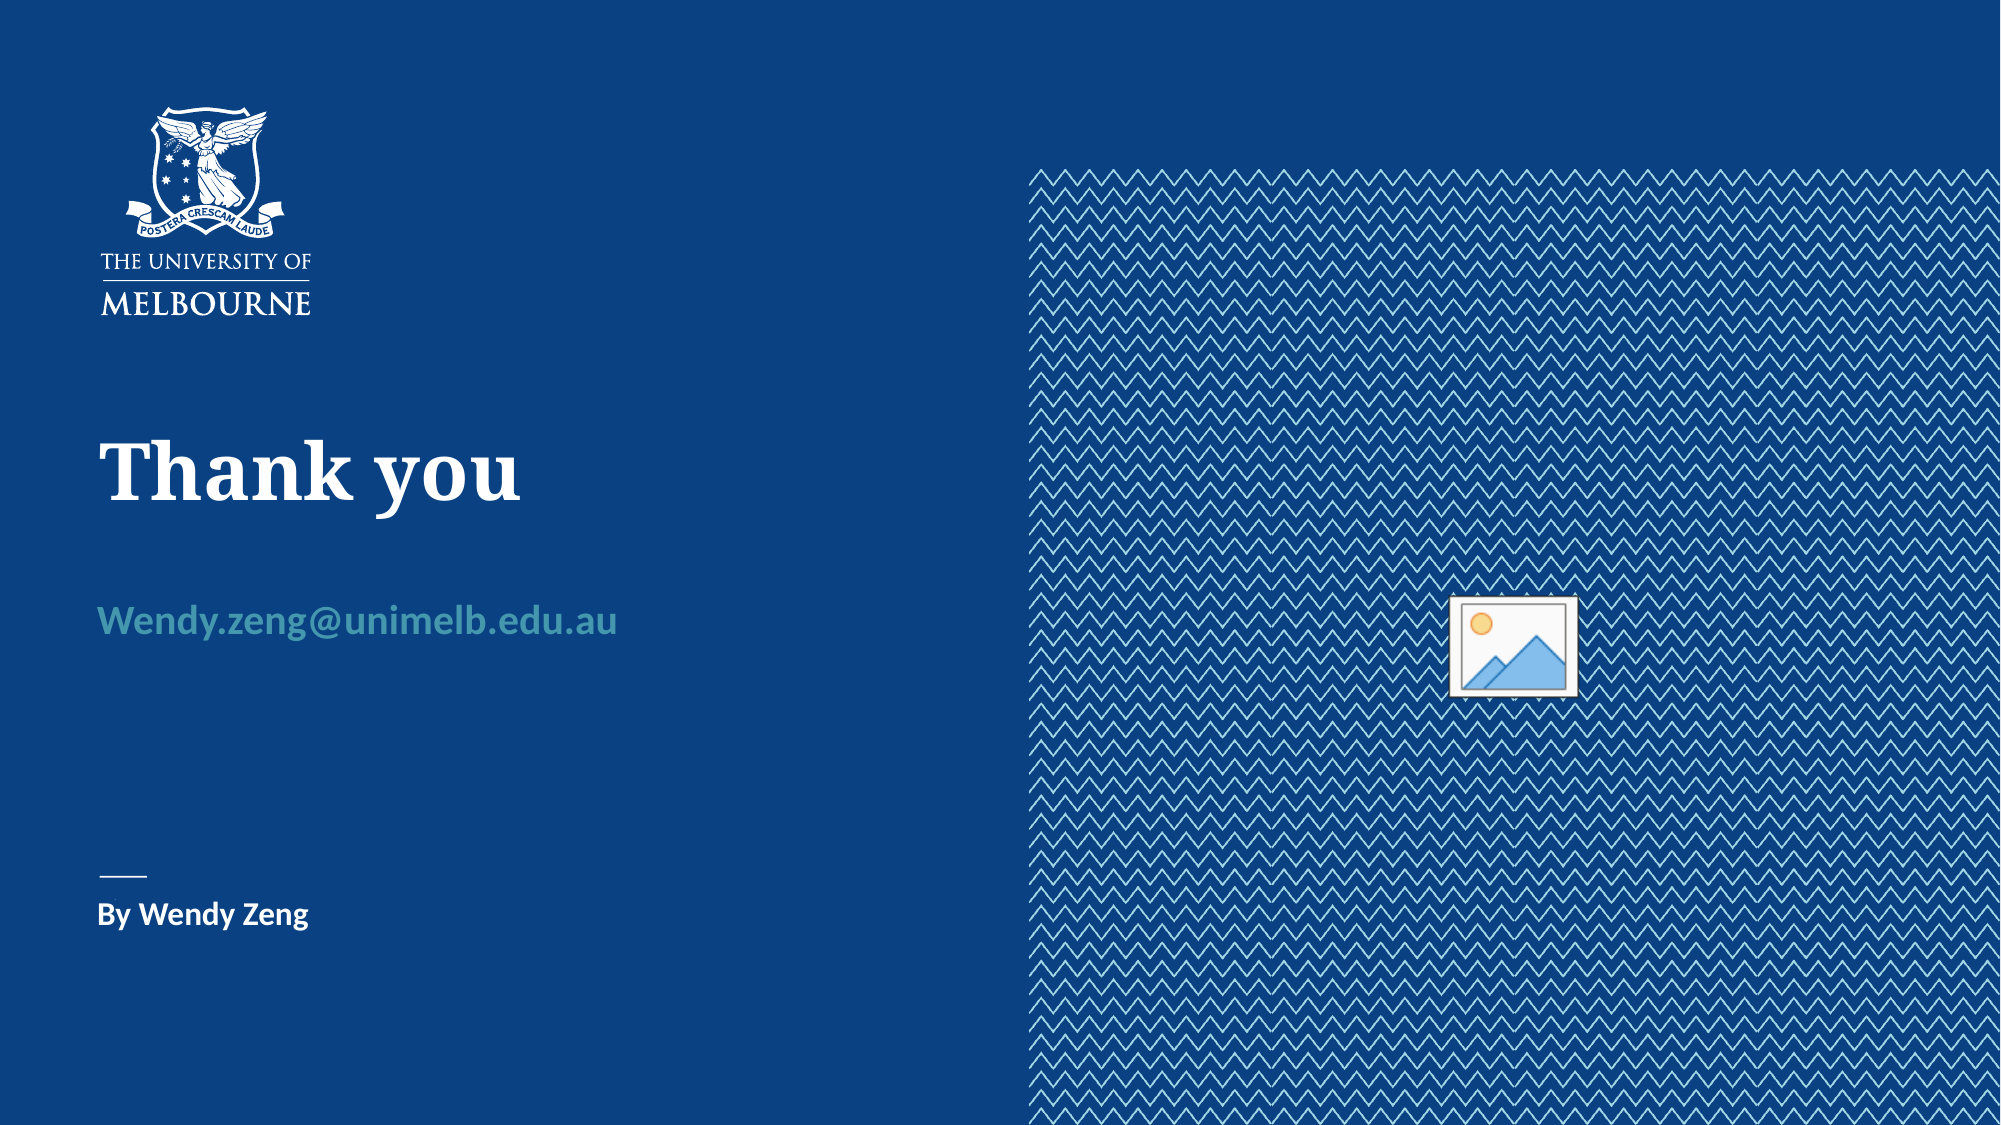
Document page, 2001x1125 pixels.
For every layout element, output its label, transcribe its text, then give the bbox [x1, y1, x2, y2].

subtitle Wendy.zeng@unimelb.edu.au [82, 577, 865, 780]
list By Wendy Zeng [82, 885, 865, 1001]
picture [1028, 168, 2000, 1125]
